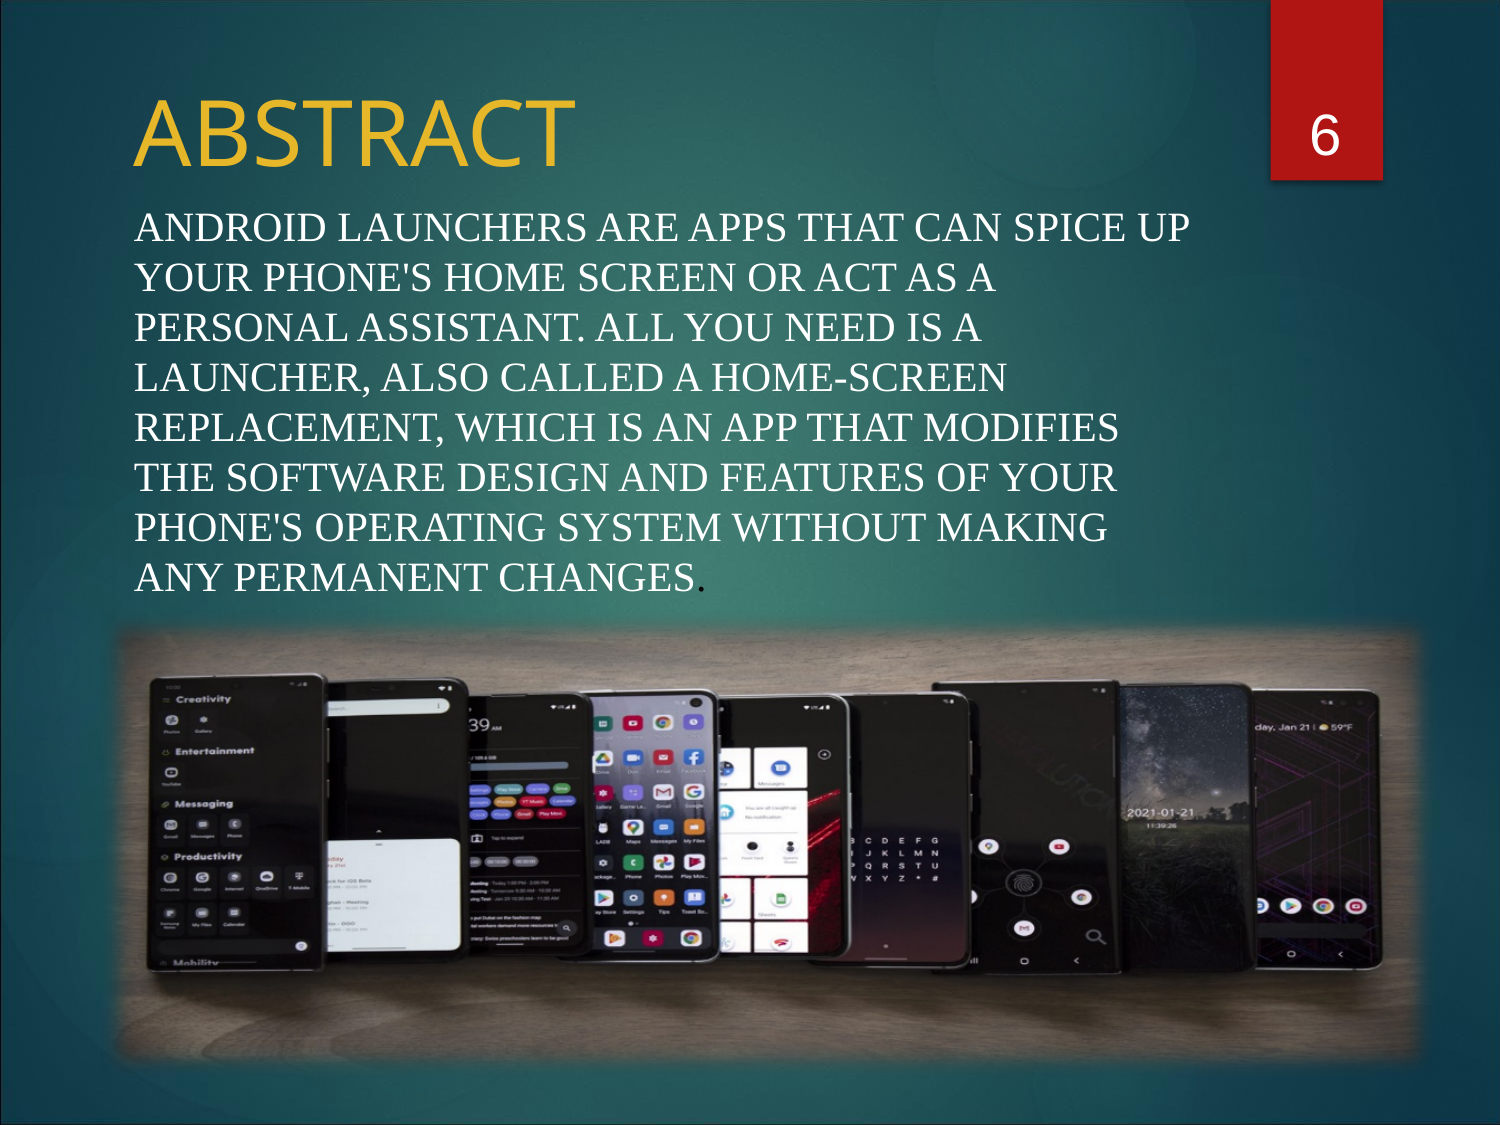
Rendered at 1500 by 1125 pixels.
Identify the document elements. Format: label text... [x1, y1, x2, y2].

picture [0, 0, 1500, 1125]
title ABSTRACT [118, 30, 1206, 193]
subtitle ANDROID LAUNCHERS ARE APPS THAT CAN SPICE UP YOUR PHONE'S HOME SCREEN OR ACT AS A PERSONAL ASSISTANT. ALL YOU NEED IS A LAUNCHER, ALSO CALLED A HOME-SCREEN REPLACEMENT, WHICH IS AN APP THAT MODIFIES THE SOFTWARE DESIGN AND FEATURES OF YOUR PHONE'S OPERATING SYSTEM WITHOUT MAKING ANY PERMANENT CHANGES. [118, 192, 1205, 608]
slide_number 6 [1273, 48, 1377, 175]
